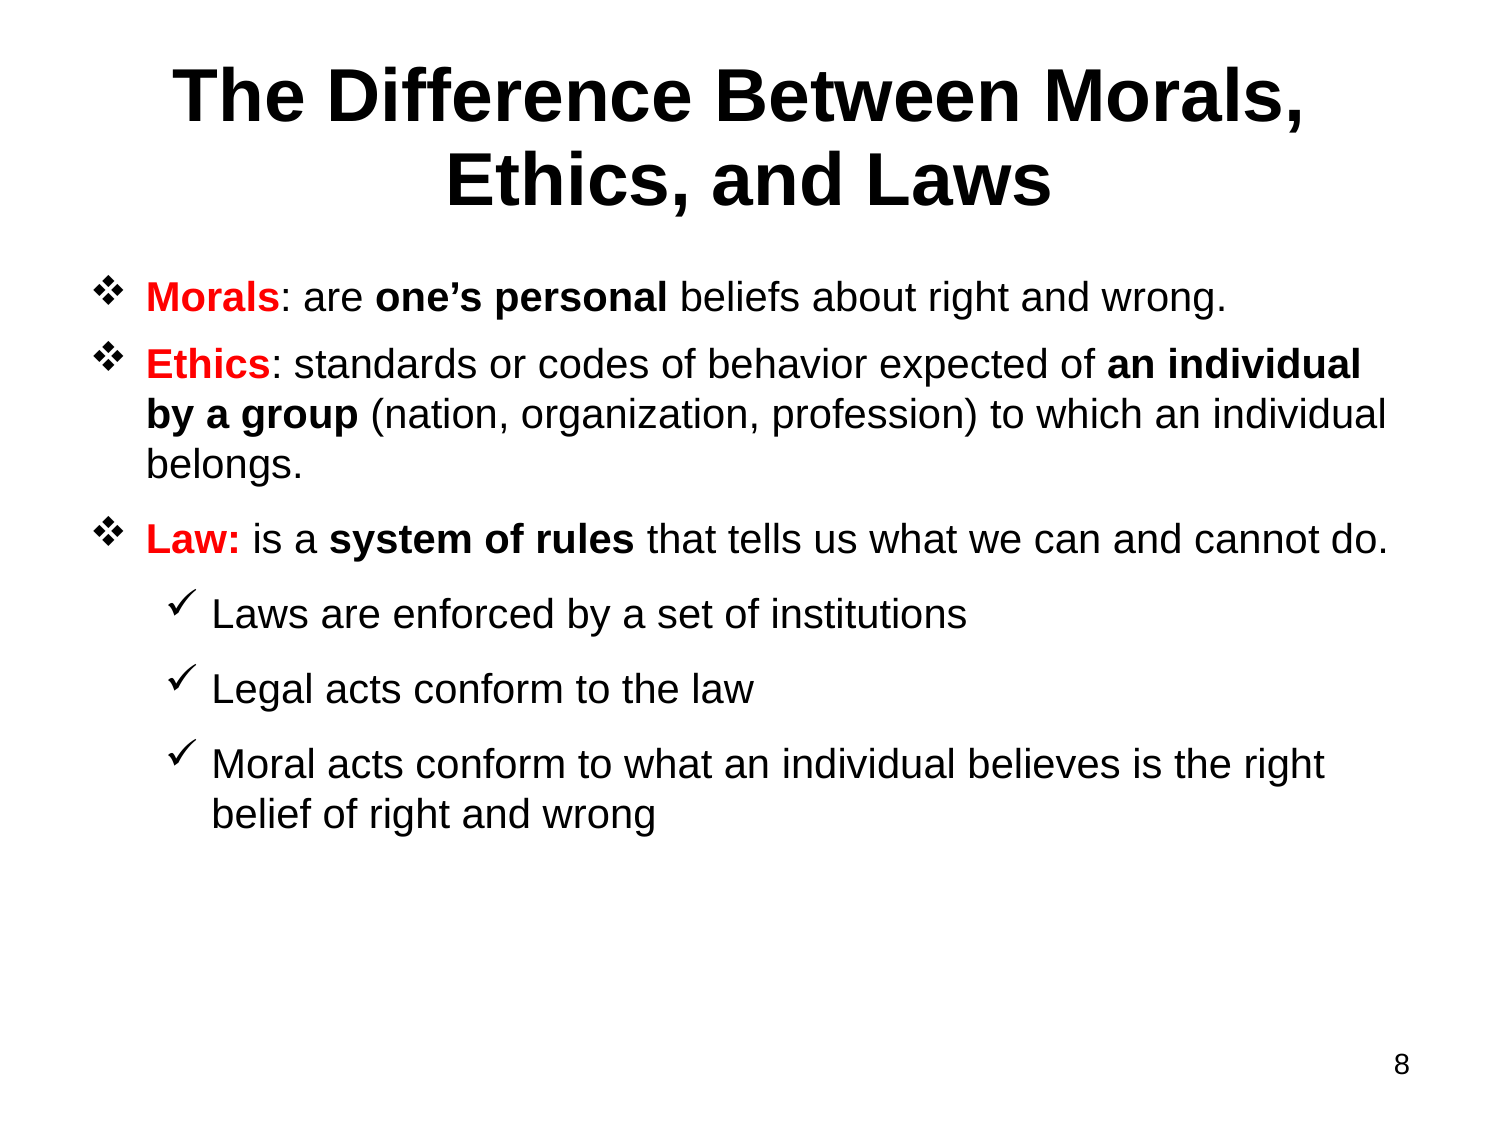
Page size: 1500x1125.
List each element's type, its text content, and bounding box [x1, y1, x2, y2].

title The Difference Between Morals, Ethics, and Laws [75, 45, 1425, 233]
slide_number 8 [1074, 1037, 1425, 1103]
list Morals: are one’s personal beliefs about right and wrong. Ethics: standards or codes of behavior expected of an individual by a group (nation, organization, profession) to which an individual belongs. Law: is a system of rules that tells us what we can and cannot do. Laws are enforced by a set of institutions Legal acts conform to the law Moral acts conform to what an individual believes is the right belief of right and wrong [75, 262, 1425, 1005]
